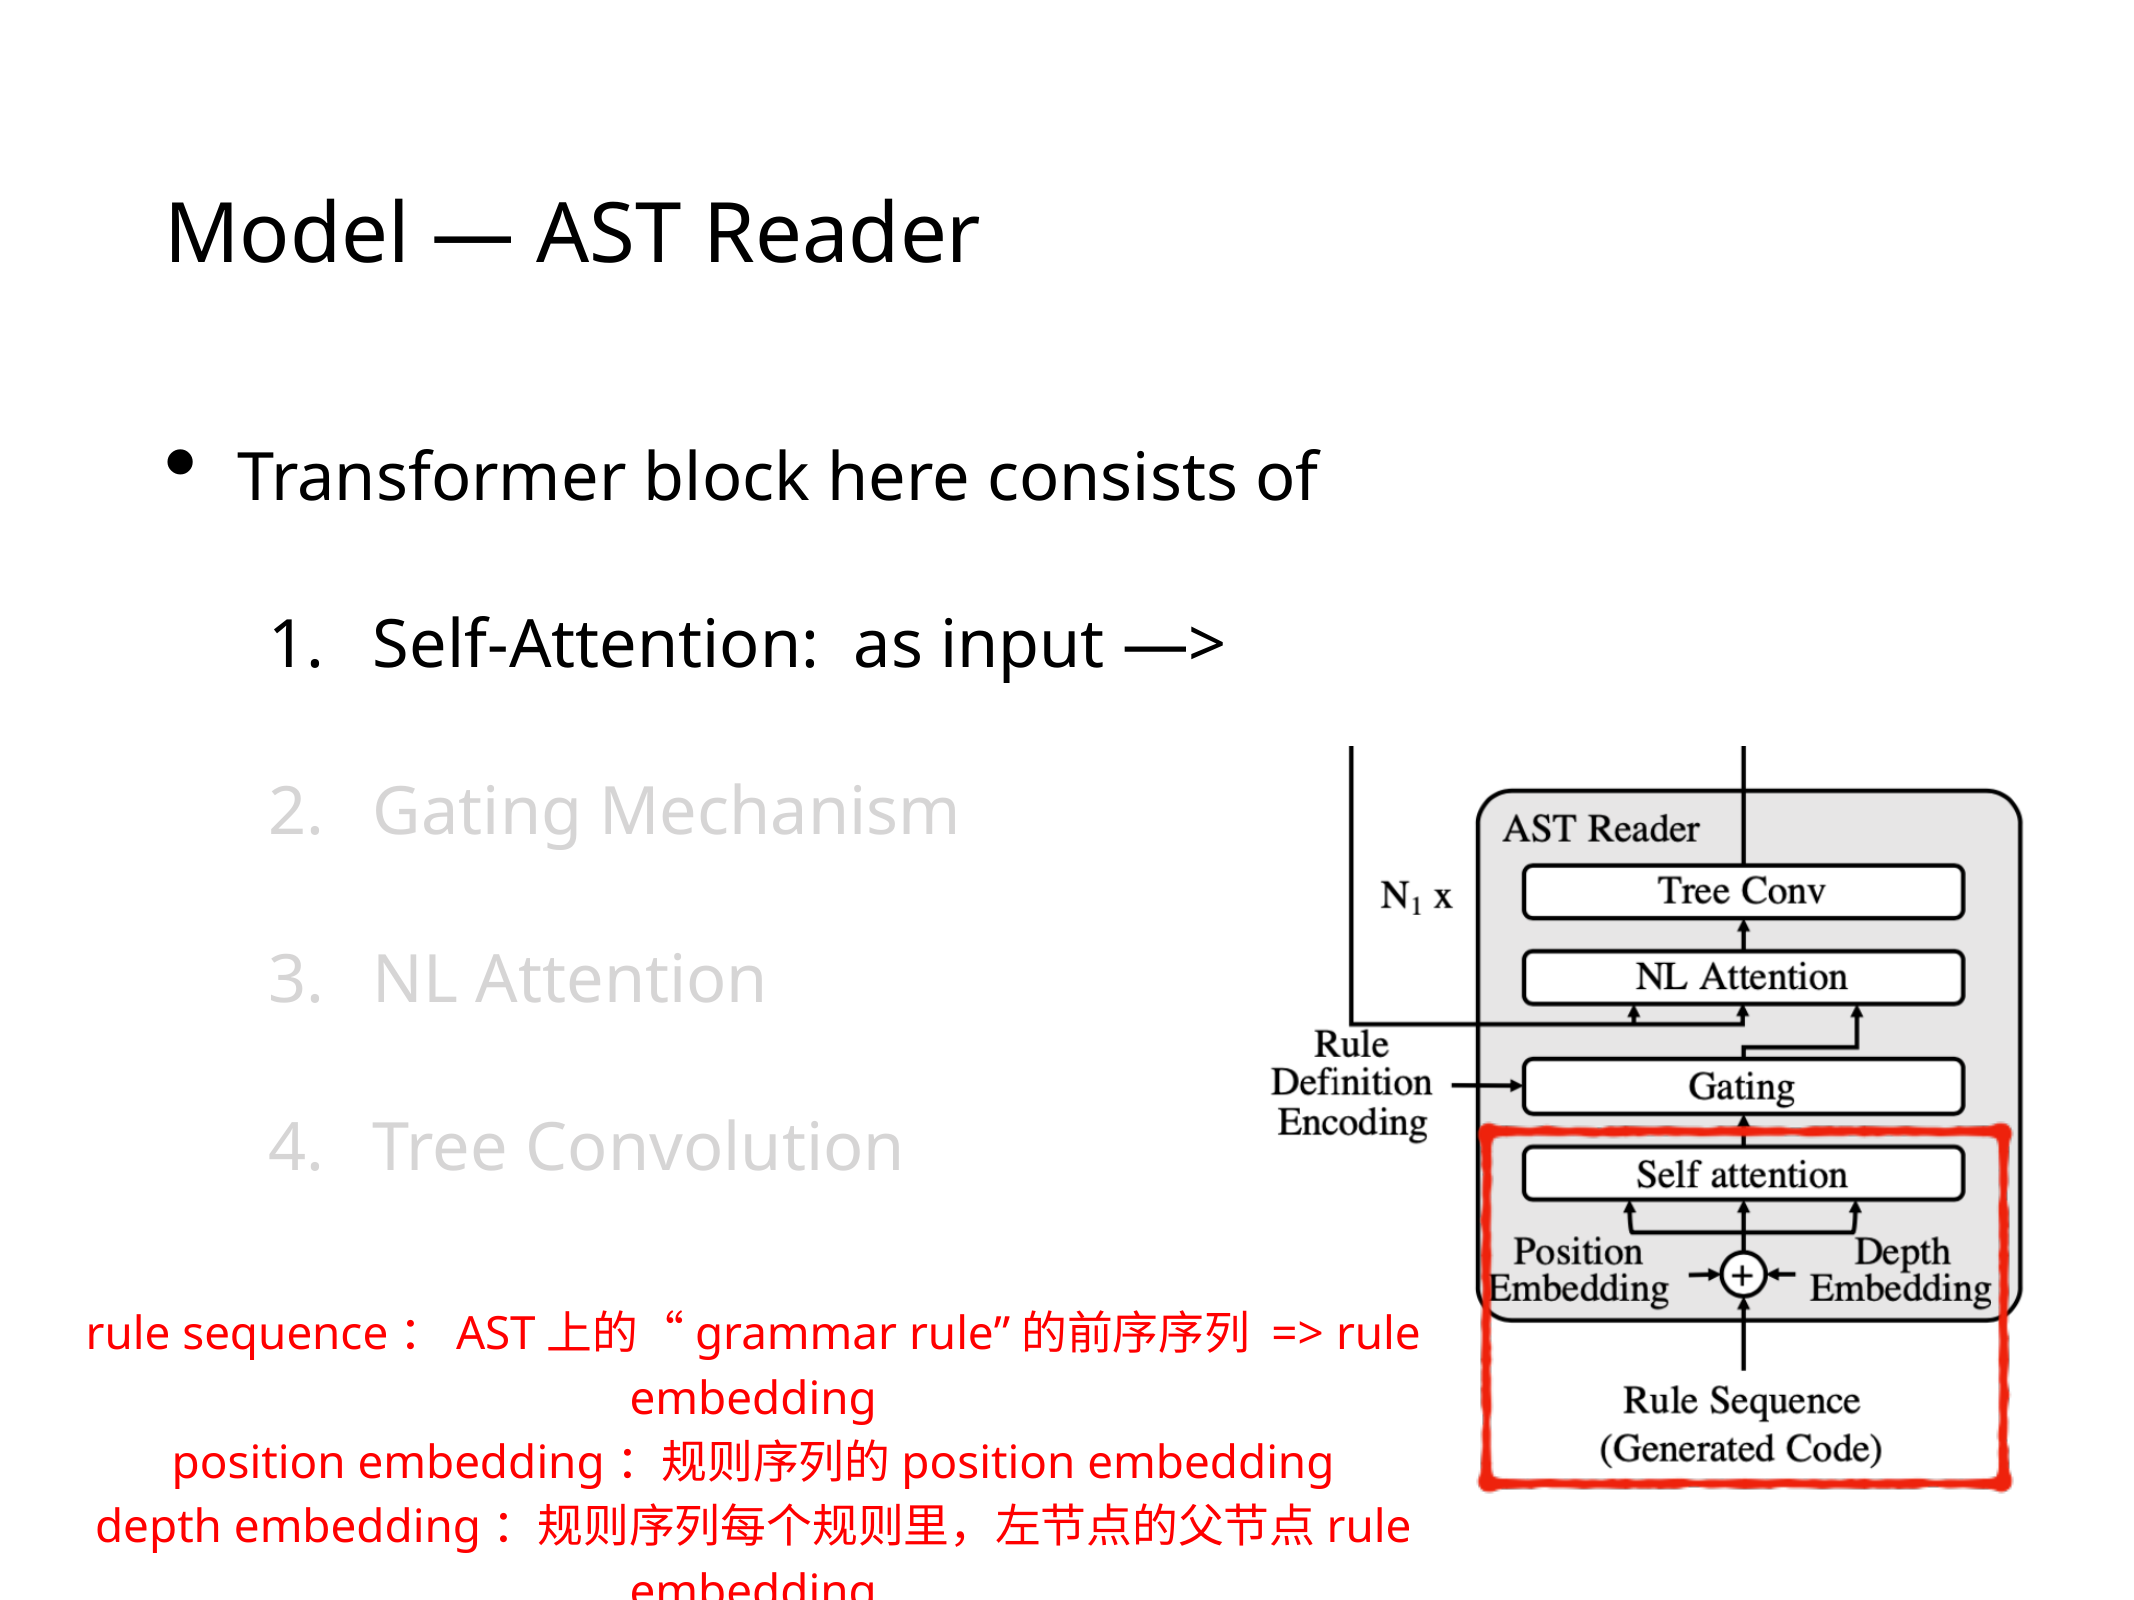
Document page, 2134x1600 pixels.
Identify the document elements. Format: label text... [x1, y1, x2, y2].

title Model — AST Reader [155, 41, 1978, 397]
text_box rule sequence：AST上的“grammar rule”的前序序列 => rule embedding position embedding：规则序列的position embedding depth embedding：规则序列每个规则里，左节点的父节点rule embedding [0, 1287, 1507, 1600]
picture [1253, 746, 2040, 1499]
